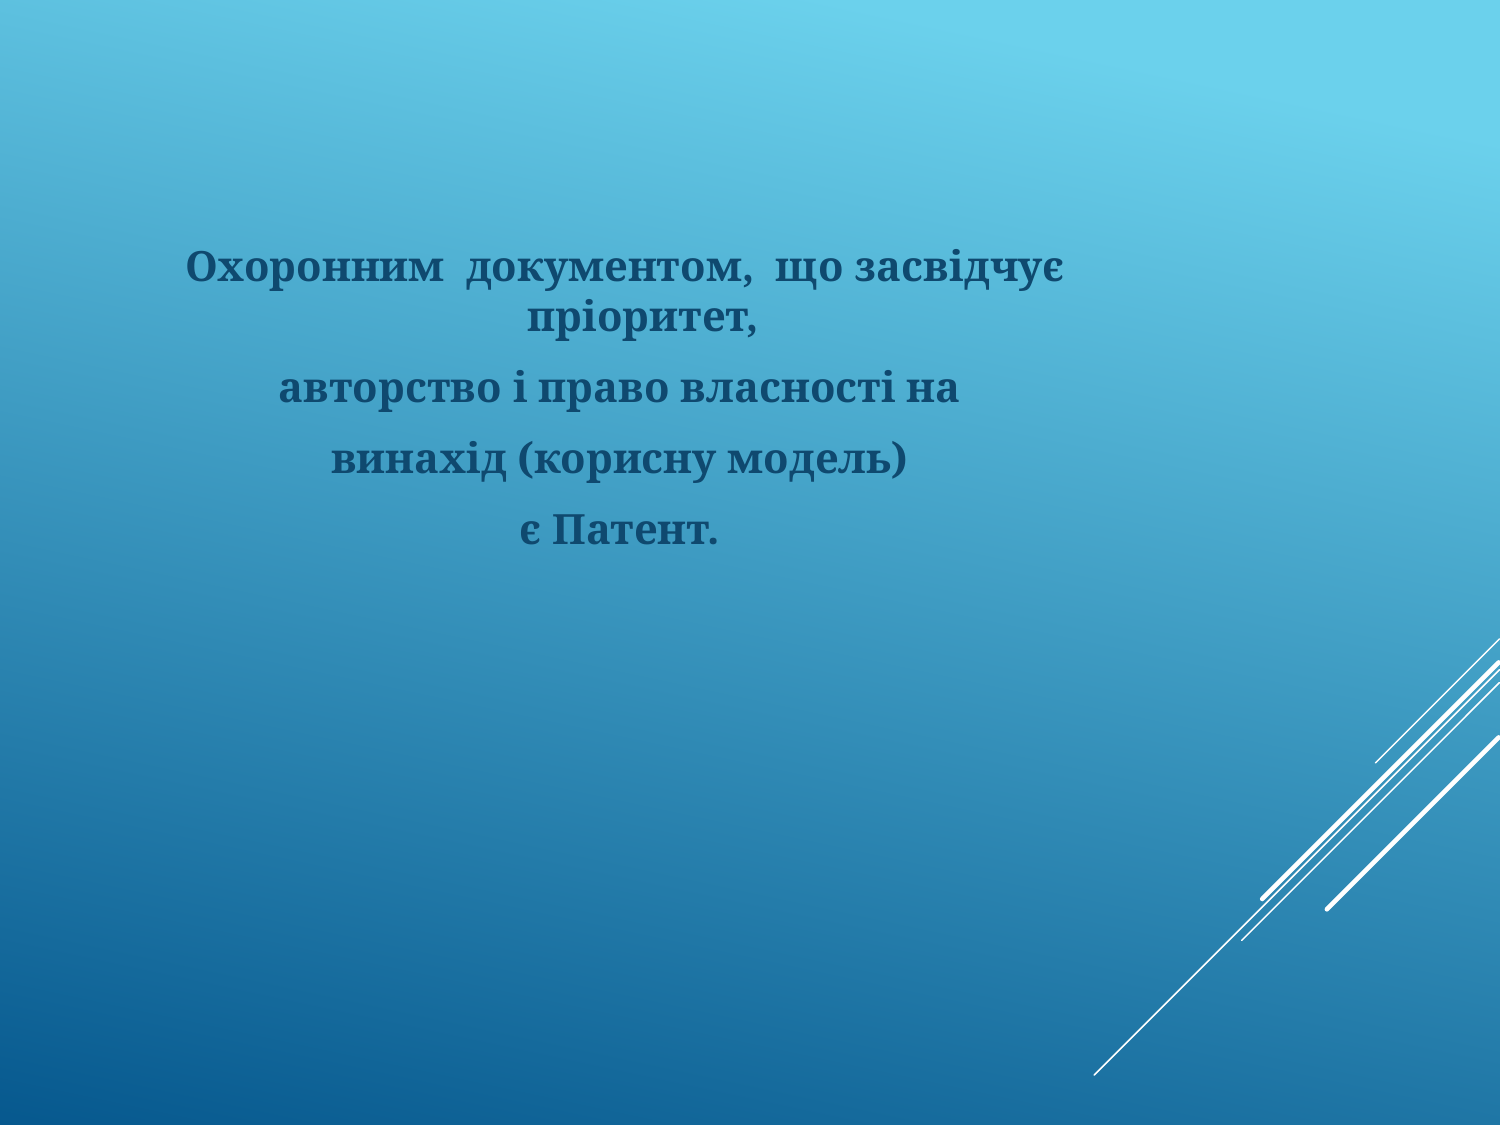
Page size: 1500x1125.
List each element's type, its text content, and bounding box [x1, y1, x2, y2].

list Охоронним документом, що засвідчує пріоритет, авторство і право власності на винахід (корисну модель) є Патент. [87, 87, 1163, 706]
